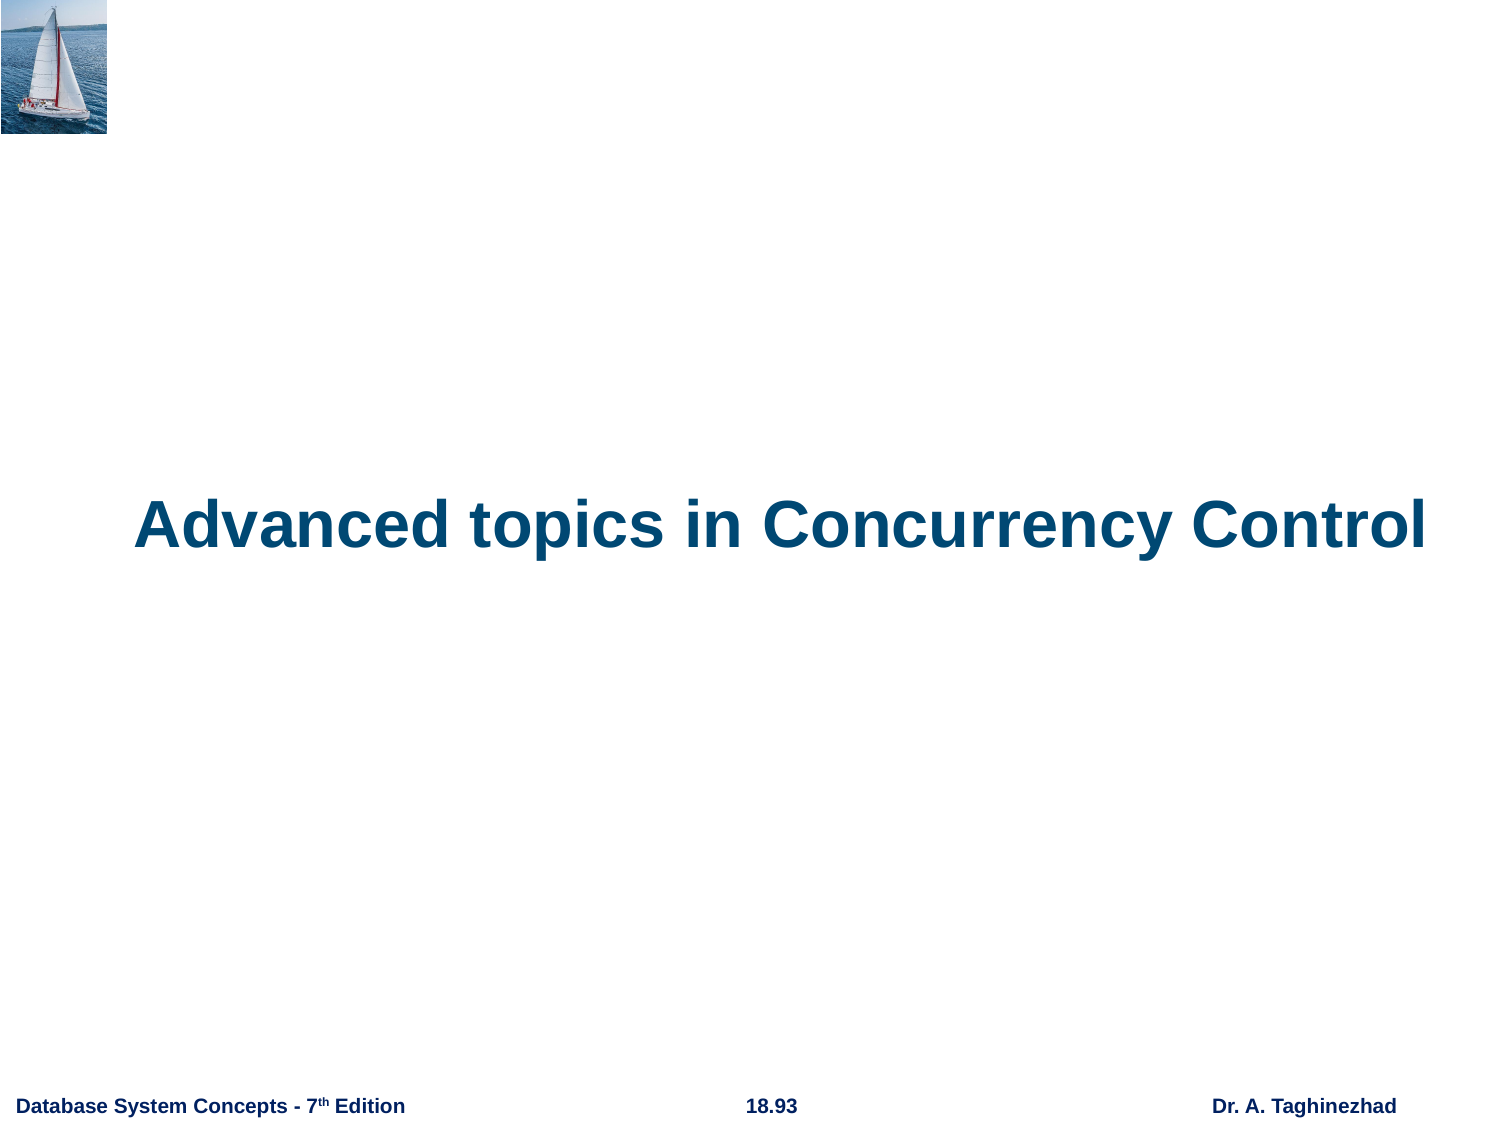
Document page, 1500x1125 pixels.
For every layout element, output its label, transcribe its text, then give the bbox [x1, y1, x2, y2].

text_box Advanced topics in Concurrency Control [118, 473, 1487, 569]
picture [1, 0, 107, 134]
